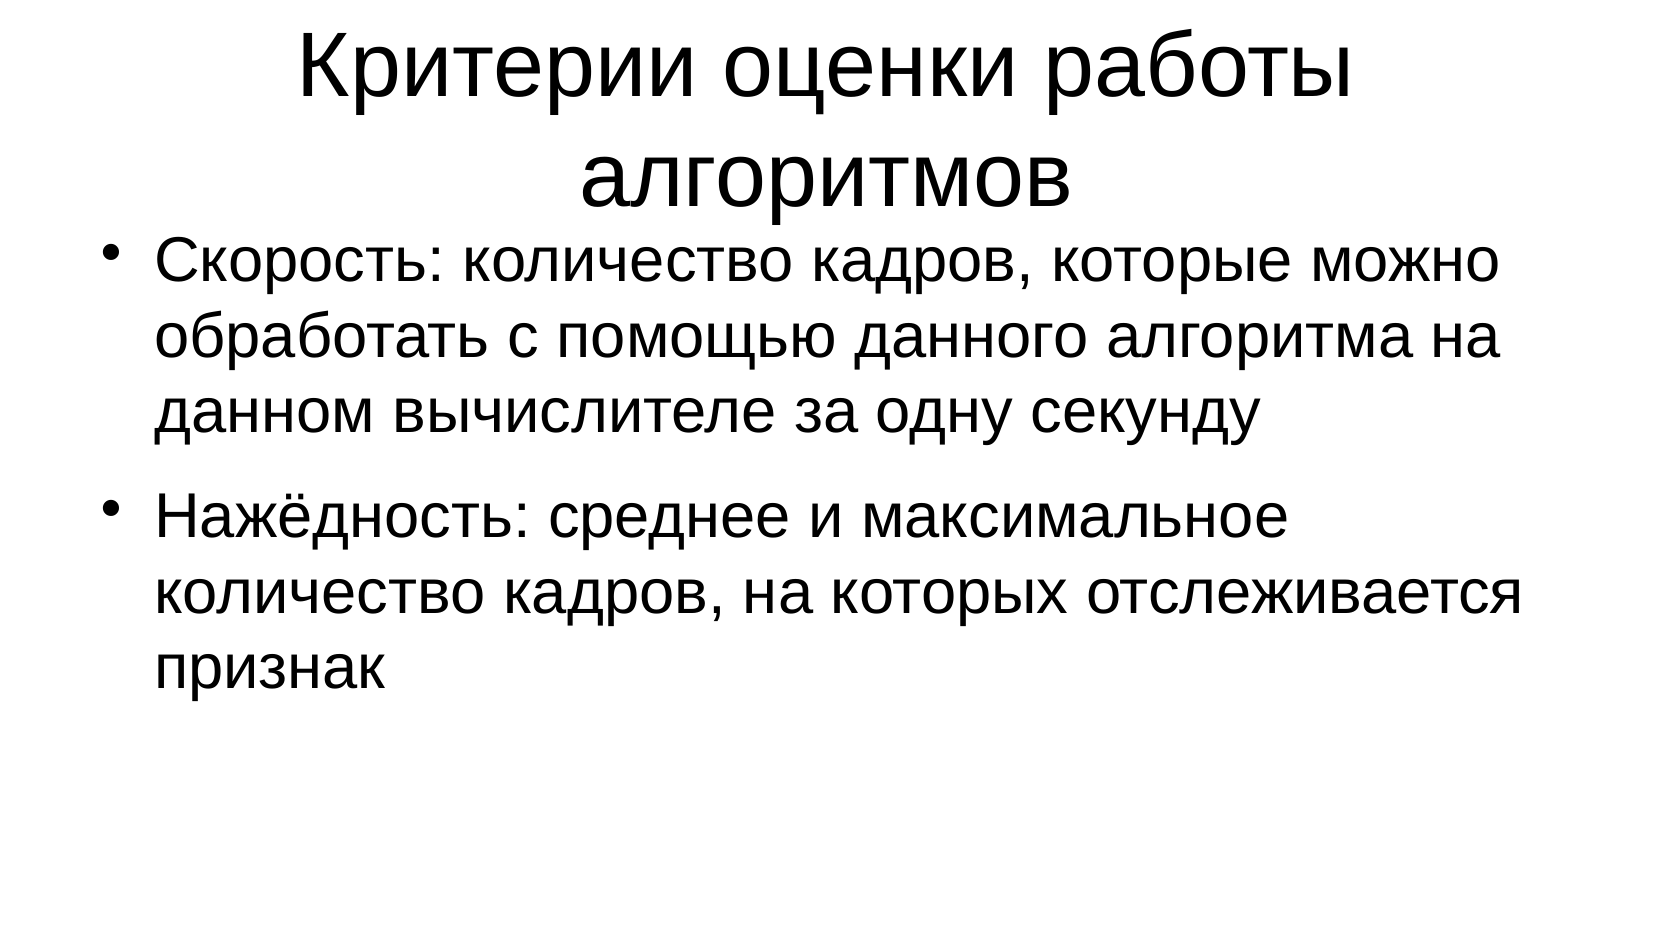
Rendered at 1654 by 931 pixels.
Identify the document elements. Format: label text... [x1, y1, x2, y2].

text_box Скорость: количество кадров, которые можно обработать с помощью данного алгоритма на данном вычислителе за одну секунду Нажёдность: среднее и максимальное количество кадров, на которых отслеживается признак [82, 217, 1571, 757]
text_box Критерии оценки работы алгоритмов [82, 12, 1571, 217]
